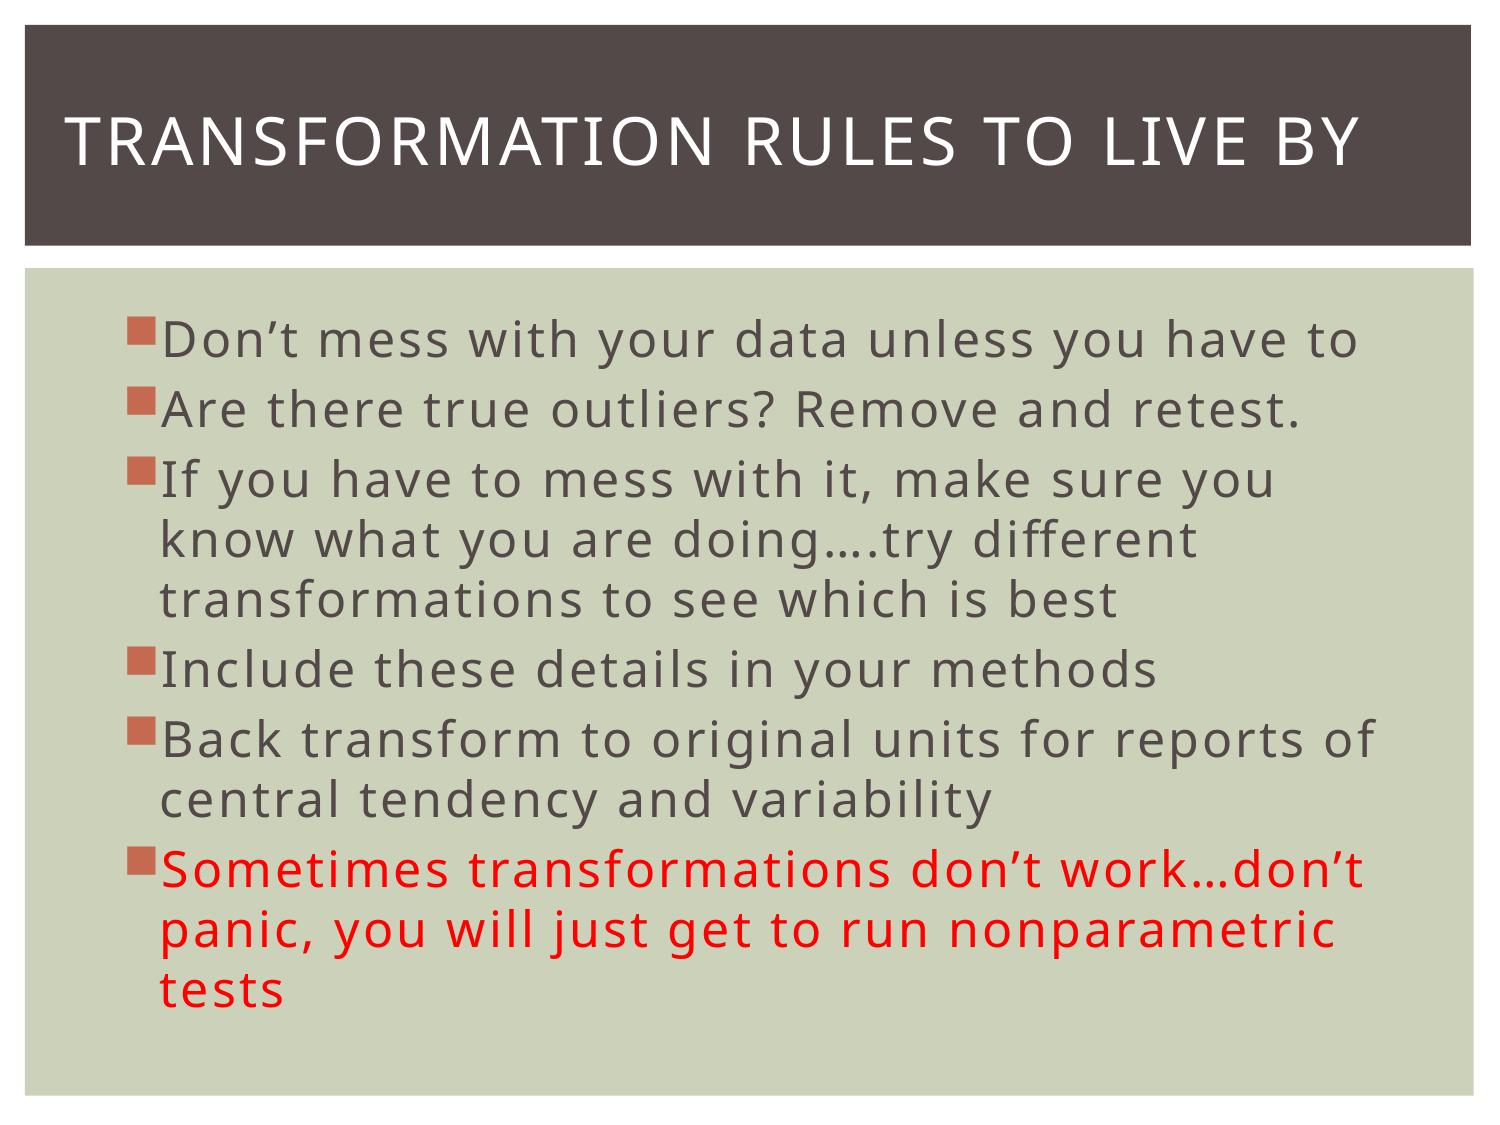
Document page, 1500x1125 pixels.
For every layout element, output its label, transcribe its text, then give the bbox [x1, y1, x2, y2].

list Don’t mess with your data unless you have to Are there true outliers? Remove and retest. If you have to mess with it, make sure you know what you are doing….try different transformations to see which is best Include these details in your methods Back transform to original units for reports of central tendency and variability Sometimes transformations don’t work…don’t panic, you will just get to run nonparametric tests [99, 299, 1400, 656]
title Transformation Rules to Live By [37, 45, 1388, 233]
